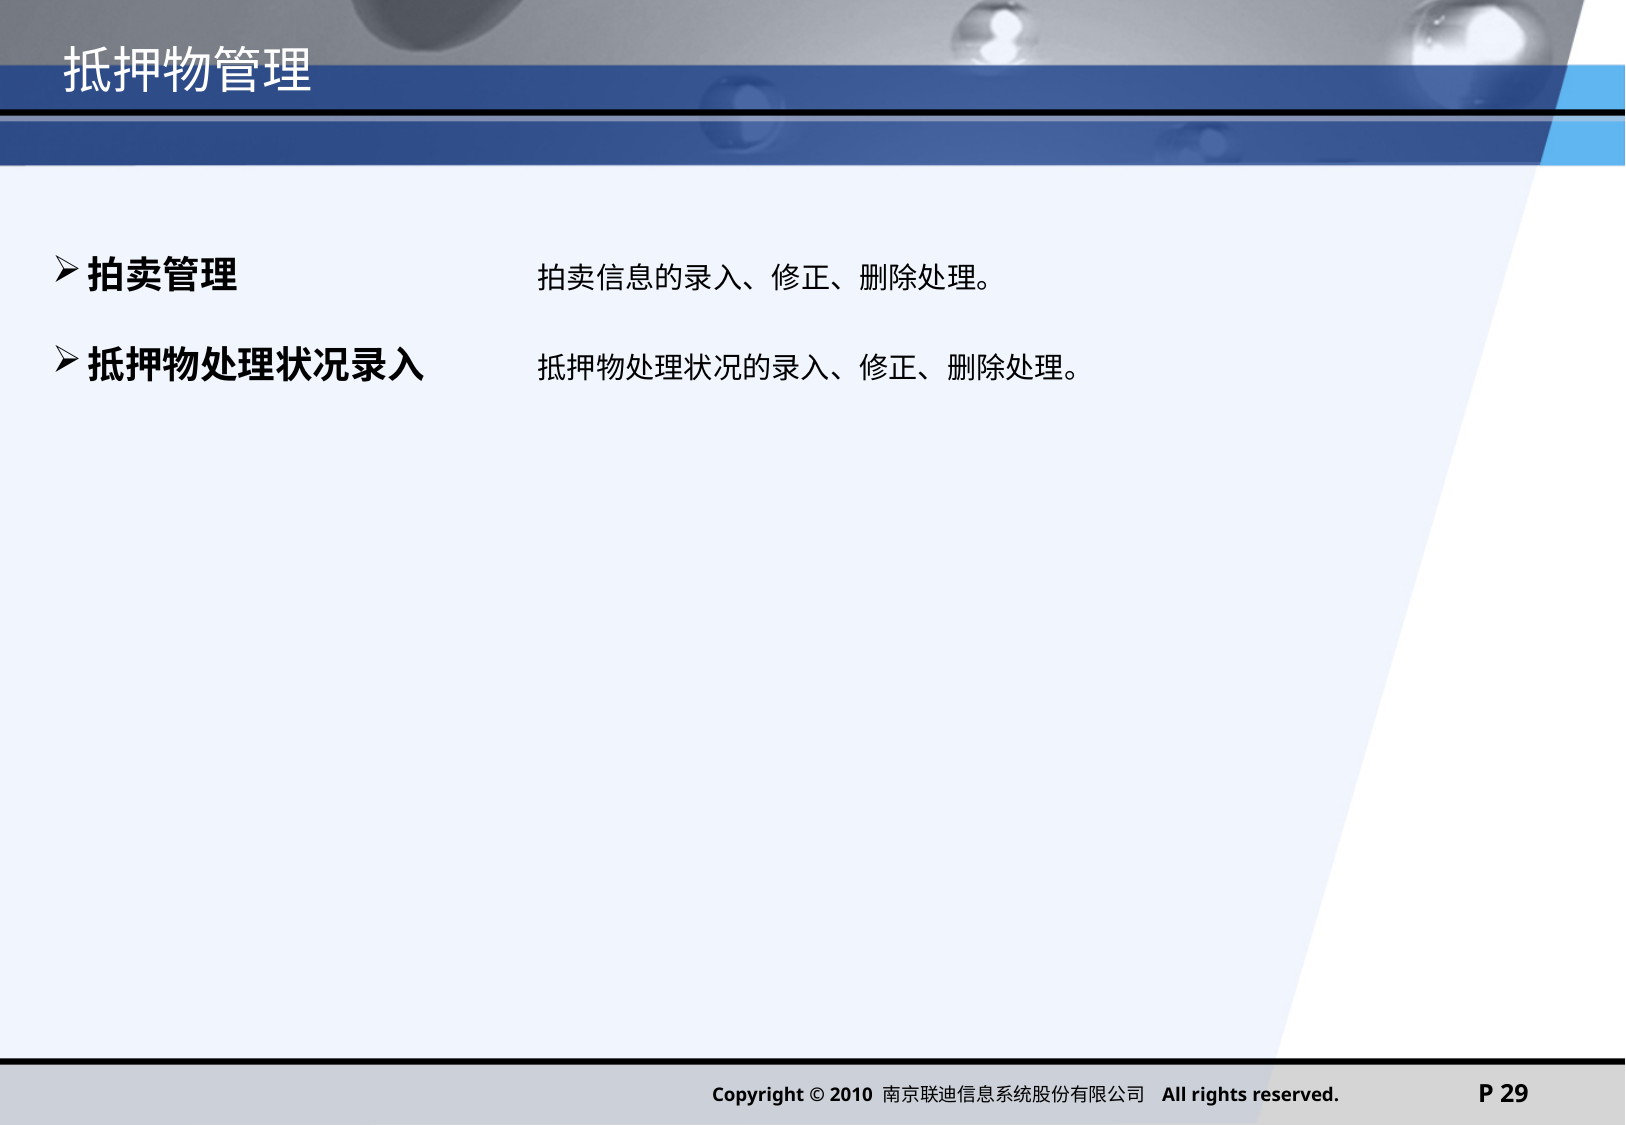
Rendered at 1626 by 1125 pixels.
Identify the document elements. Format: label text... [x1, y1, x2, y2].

title 抵押物管理 [47, 17, 1269, 106]
text_box 拍卖管理 拍卖信息的录入、修正、删除处理。 抵押物处理状况录入 抵押物处理状况的录入、修正、删除处理。 [37, 198, 1599, 394]
picture [0, 122, 1625, 1058]
picture [0, 0, 1625, 109]
picture [0, 1065, 1625, 1125]
